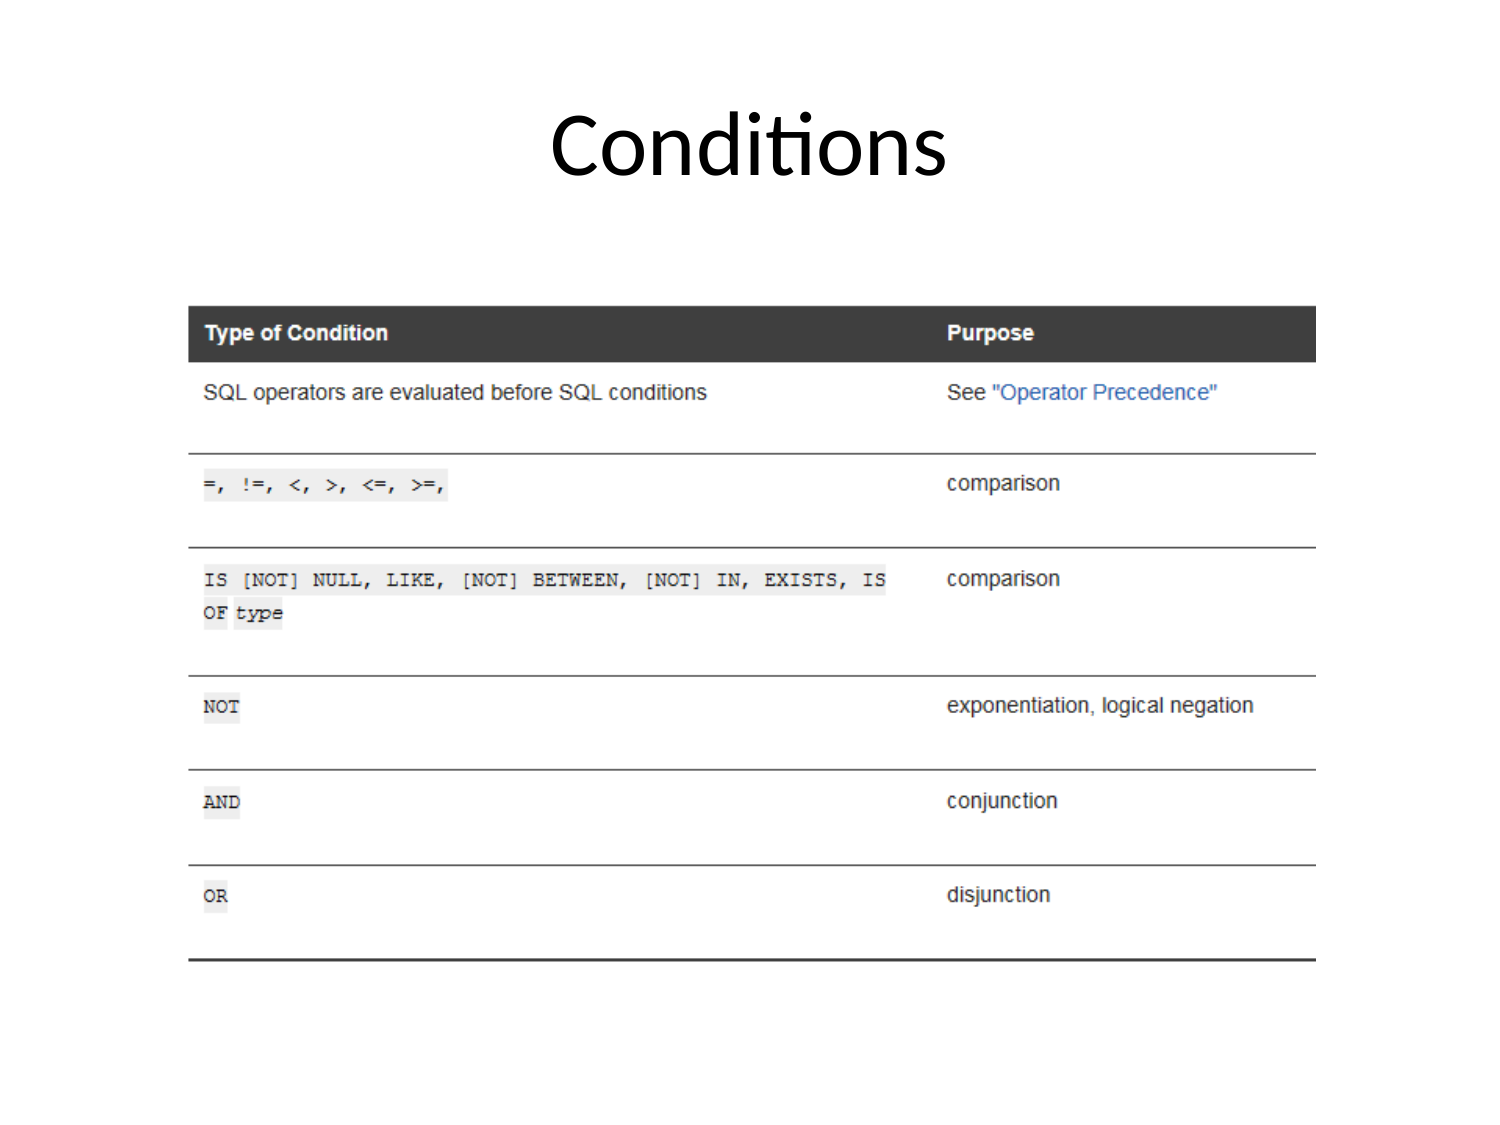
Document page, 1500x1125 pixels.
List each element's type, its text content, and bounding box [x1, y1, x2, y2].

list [184, 299, 1316, 968]
title Conditions [75, 45, 1425, 233]
